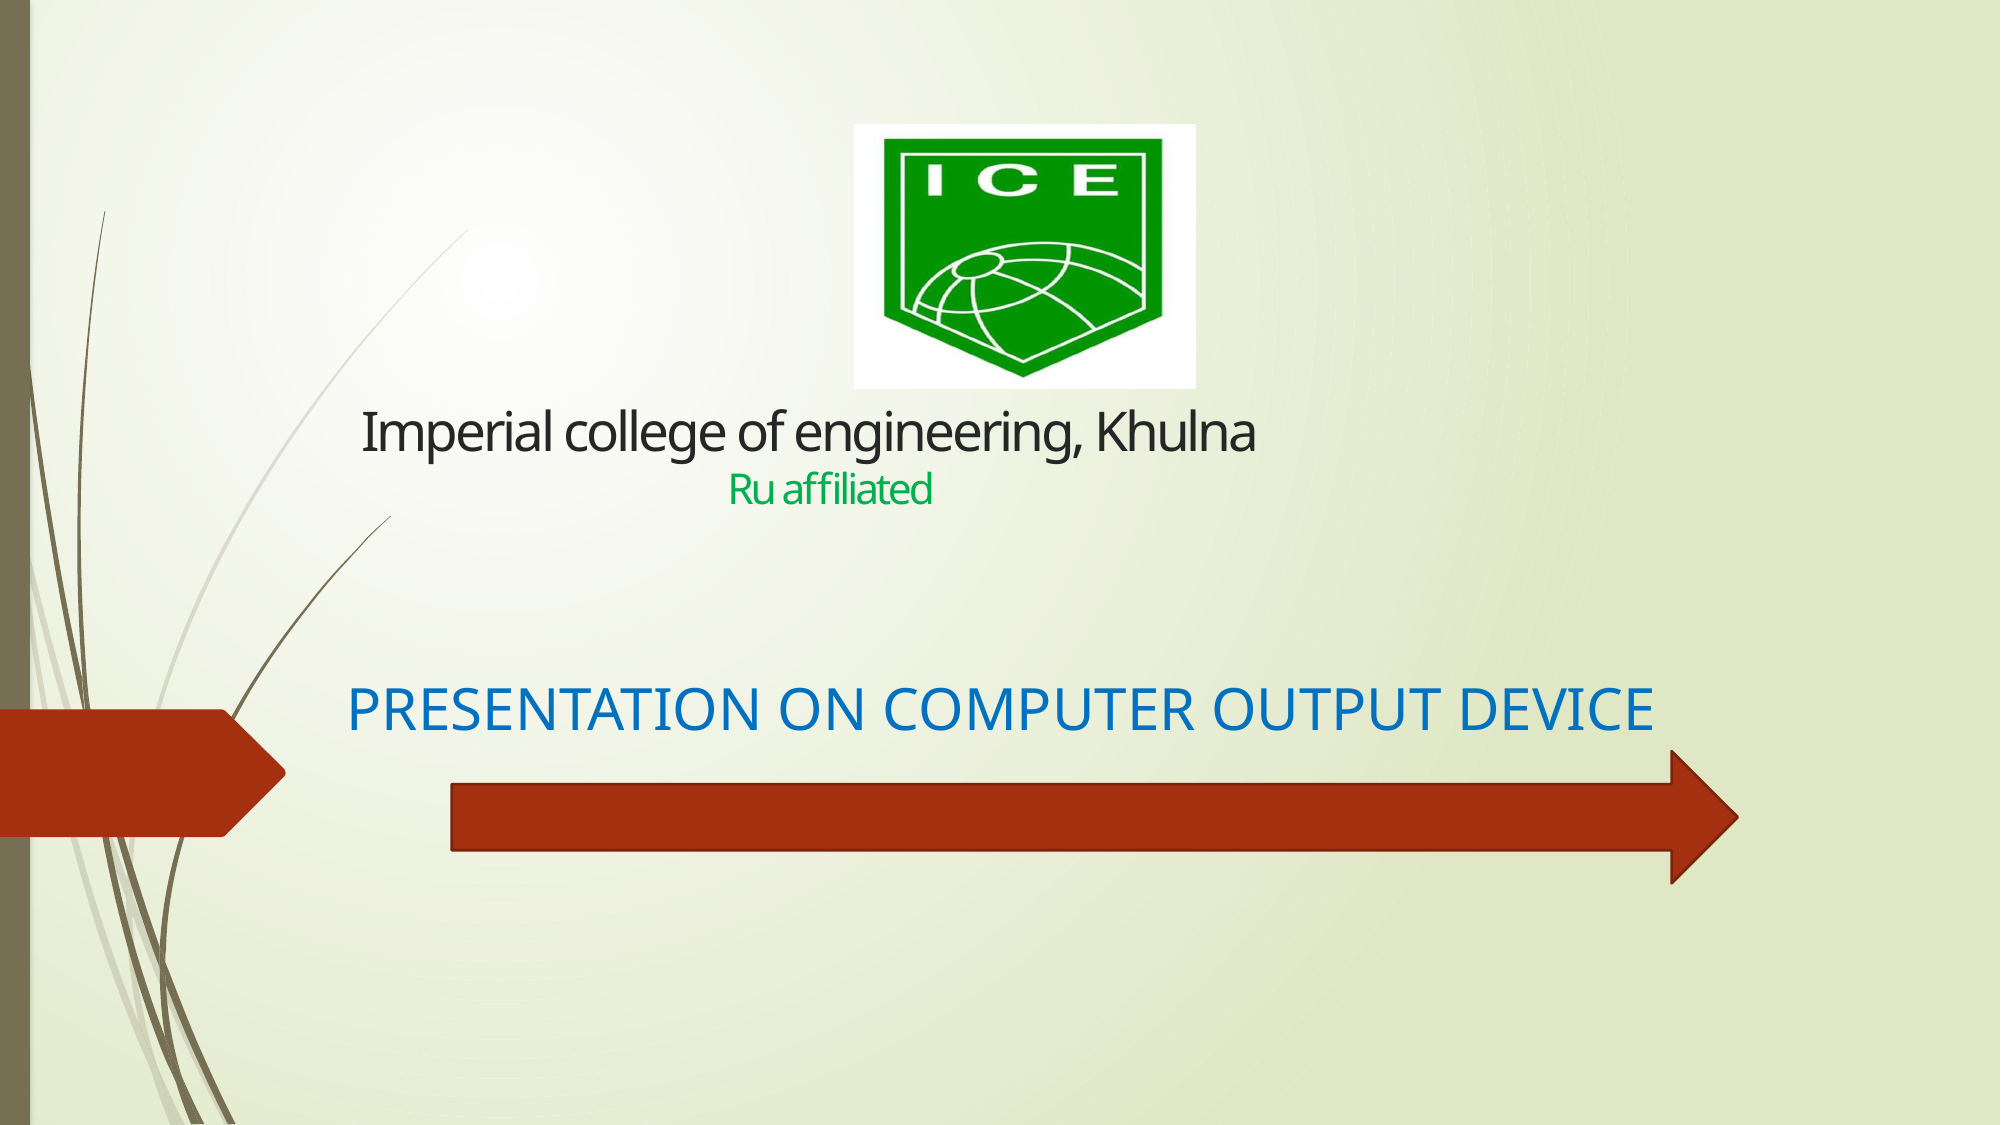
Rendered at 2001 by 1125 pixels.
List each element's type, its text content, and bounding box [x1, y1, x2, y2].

text_box [450, 749, 1739, 885]
title Imperial college of engineering, Khulna Ru affiliated [240, 388, 1899, 521]
text_box PRESENTATION ON COMPUTER OUTPUT DEVICE [331, 665, 1720, 750]
picture [854, 123, 1196, 389]
